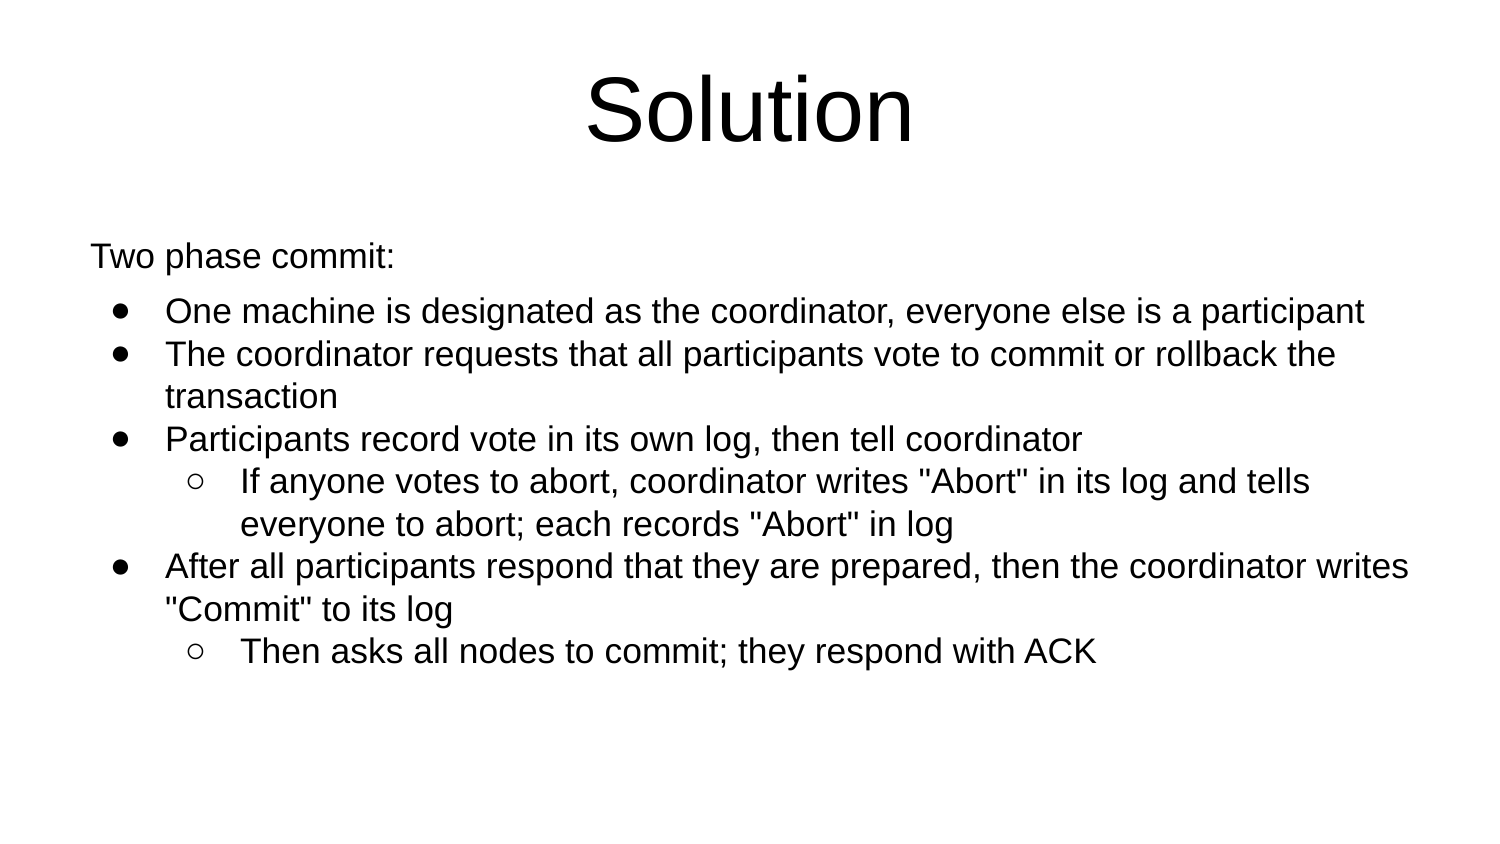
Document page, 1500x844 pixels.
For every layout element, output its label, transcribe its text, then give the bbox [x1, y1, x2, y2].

title Solution [75, 33, 1425, 175]
text_box Two phase commit: One machine is designated as the coordinator, everyone else is a participant The coordinator requests that all participants vote to commit or rollback the transaction Participants record vote in its own log, then tell coordinator If anyone votes to abort, coordinator writes "Abort" in its log and tells everyone to abort; each records "Abort" in log After all participants respond that they are prepared, then the coordinator writes "Commit" to its log Then asks all nodes to commit; they respond with ACK [74, 218, 1425, 746]
